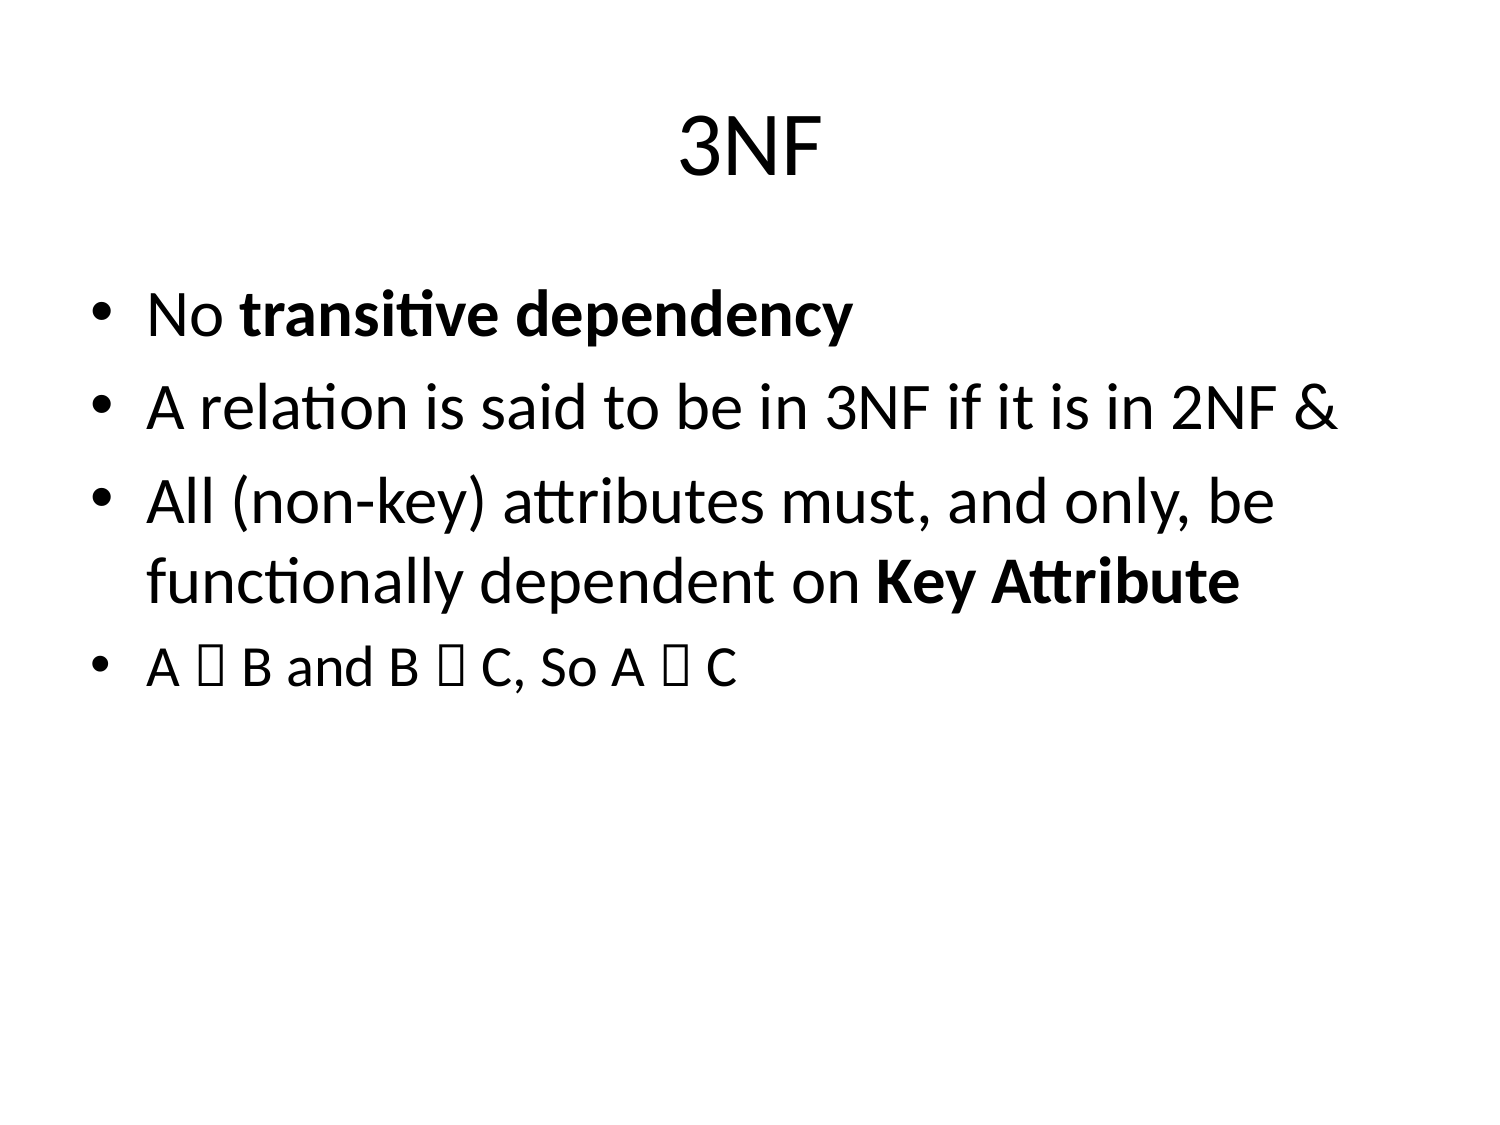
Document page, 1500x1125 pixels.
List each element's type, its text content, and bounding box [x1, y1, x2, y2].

list No transitive dependency A relation is said to be in 3NF if it is in 2NF & All (non-key) attributes must, and only, be functionally dependent on Key Attribute A  B and B  C, So A  C [75, 262, 1425, 1005]
title 3NF [75, 45, 1425, 233]
